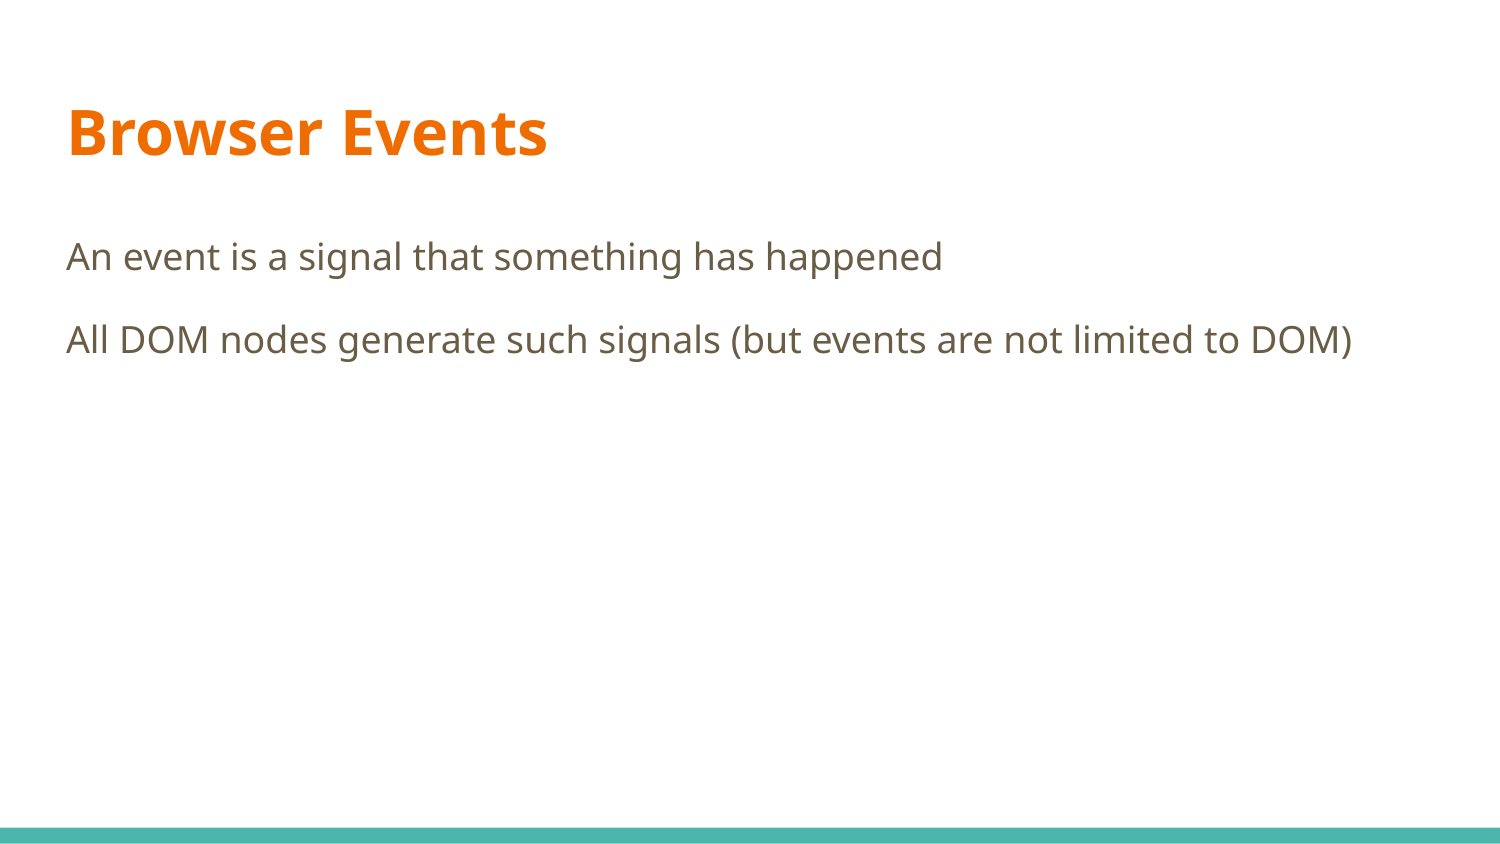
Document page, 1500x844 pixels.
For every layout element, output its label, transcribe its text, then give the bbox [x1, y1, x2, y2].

title Browser Events [51, 72, 1449, 189]
list An event is a signal that something has happened All DOM nodes generate such signals (but events are not limited to DOM) [51, 207, 1449, 750]
